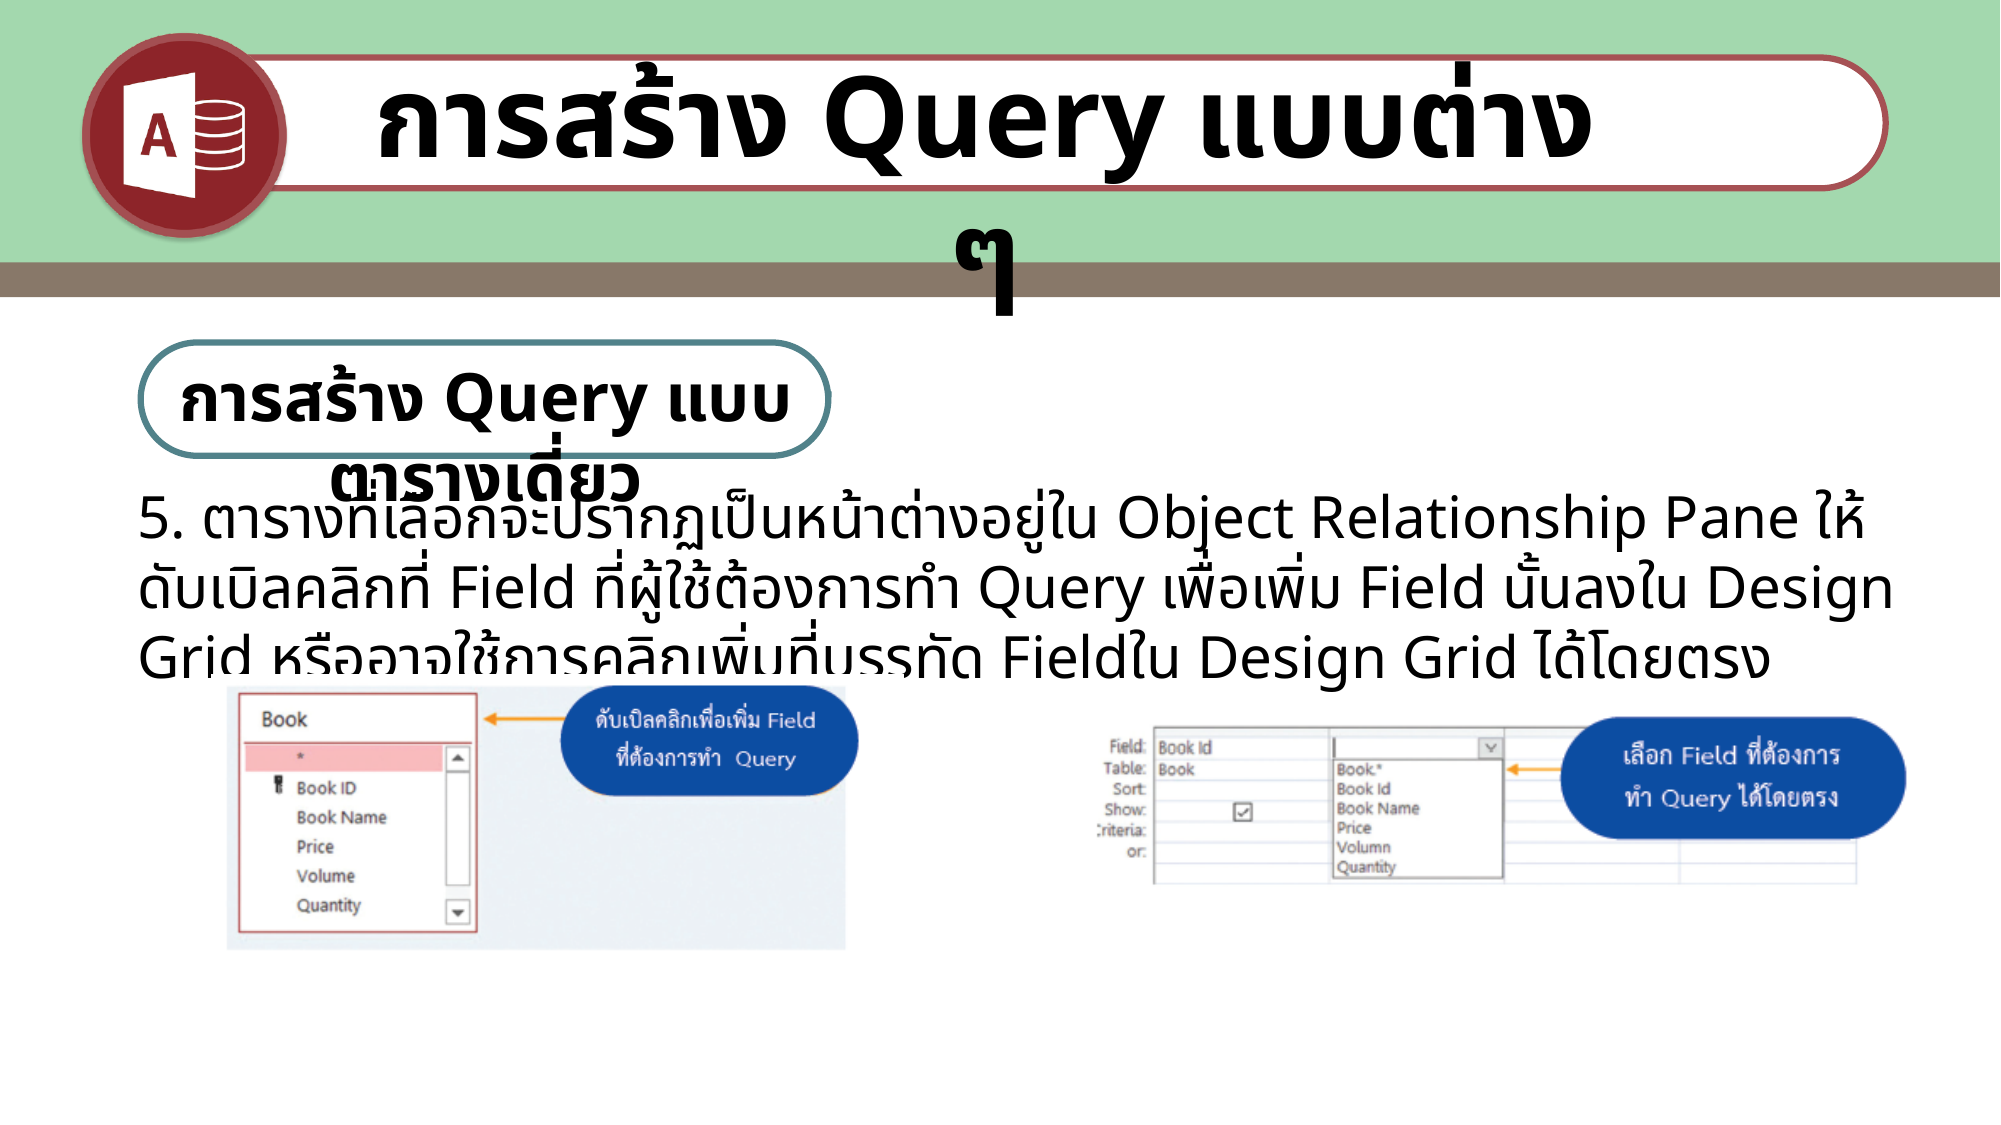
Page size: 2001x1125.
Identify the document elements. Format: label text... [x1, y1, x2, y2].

picture [1084, 712, 1932, 912]
picture [211, 674, 904, 965]
text_box [0, 0, 2000, 263]
text_box [0, 263, 996, 298]
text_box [67, 18, 1886, 252]
text_box 5. ตารางที่เลือกจะปรากฏเป็นหน้าต่างอยู่ใน Object Relationship Pane ให้ดับเบิลคลิกที่ Field ที่ผู้ใช้ต้องการทำ Query เพื่อเพิ่ม Field นั้นลงใน Design Grid หรืออาจใช้การคลิกเพิ่มที่บรรทัด Fieldใน Design Grid ได้โดยตรง หรือ [122, 472, 1929, 908]
text_box การสร้าง Query แบบตารางเดี่ยว [82, 347, 889, 523]
text_box [1013, 263, 2000, 298]
text_box [172, 341, 797, 347]
